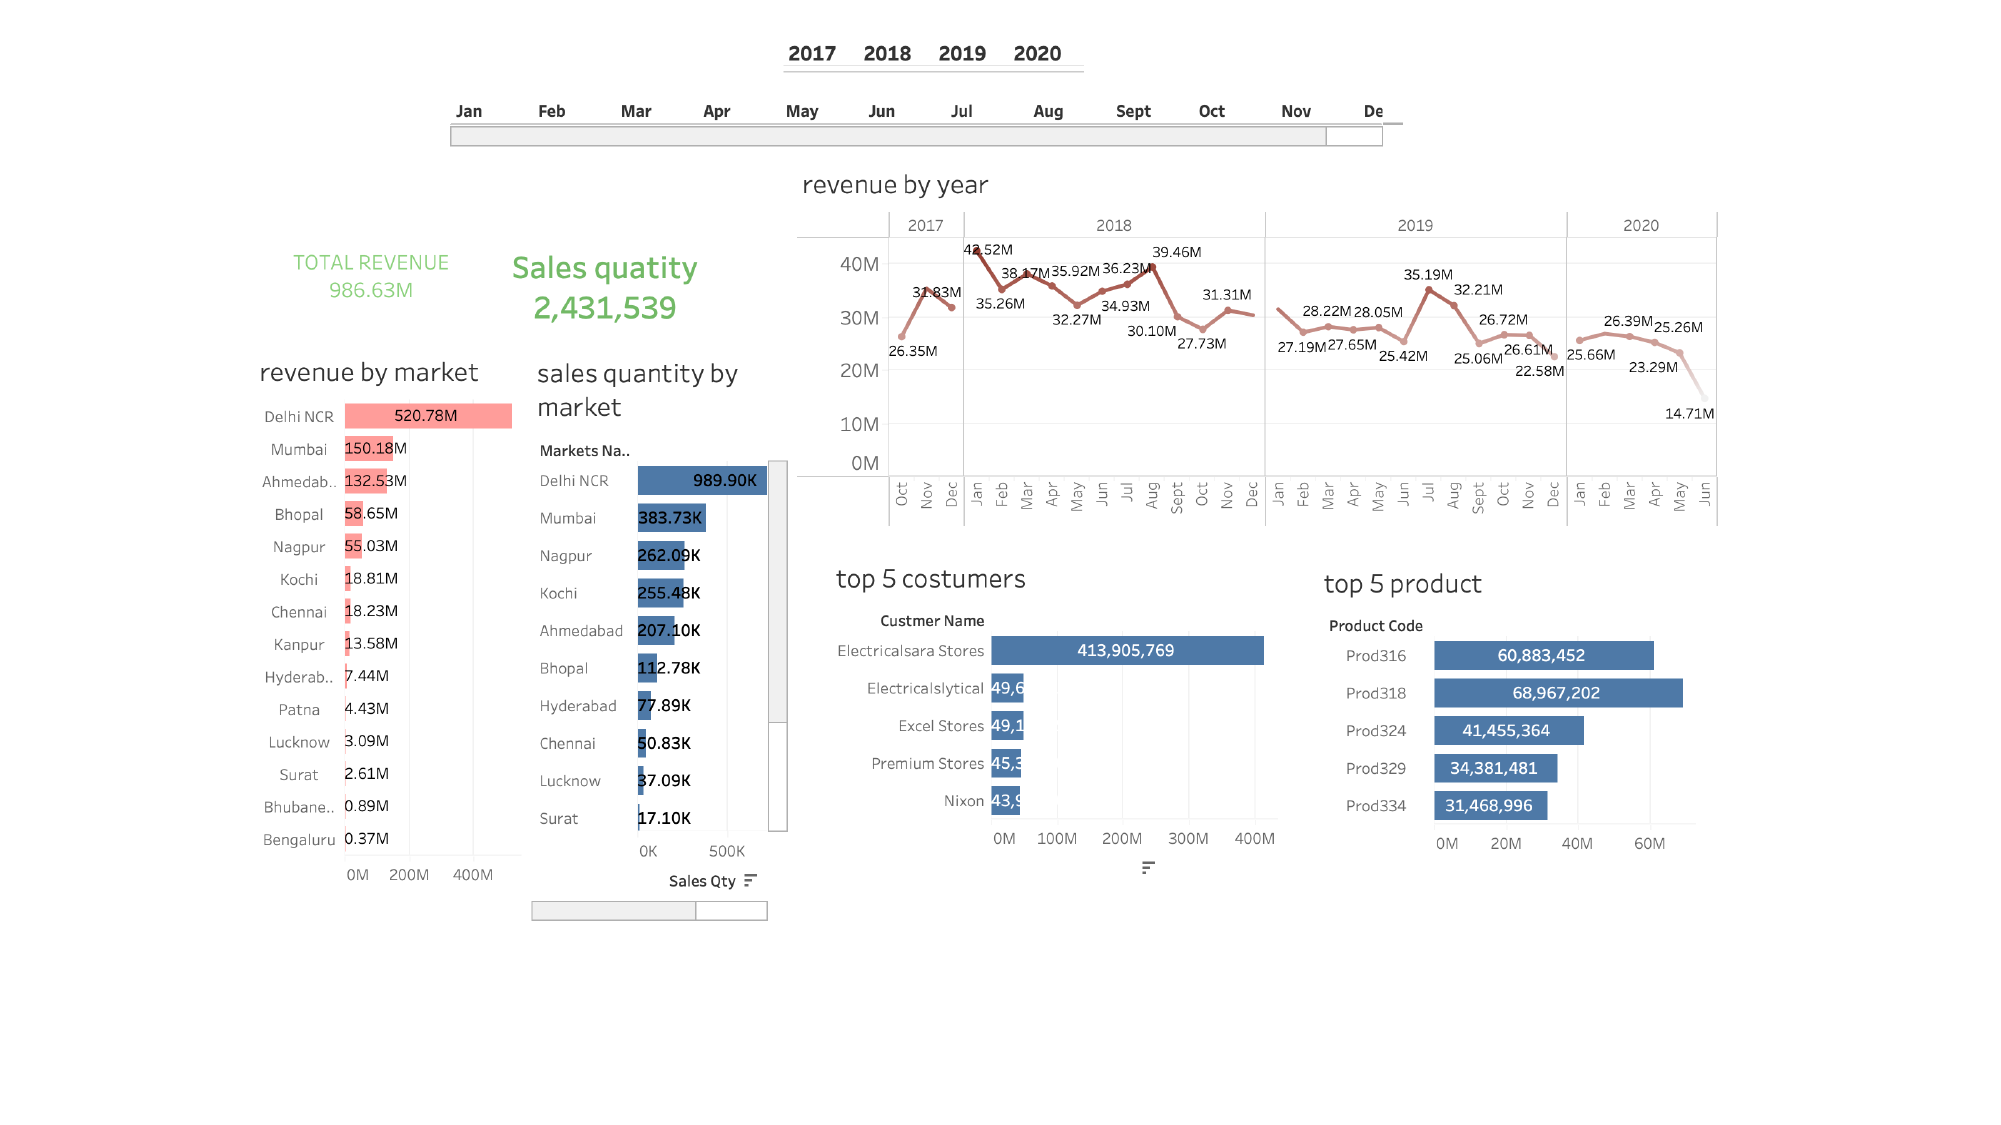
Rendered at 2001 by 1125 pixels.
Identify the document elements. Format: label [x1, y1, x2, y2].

picture [249, 0, 1750, 1125]
